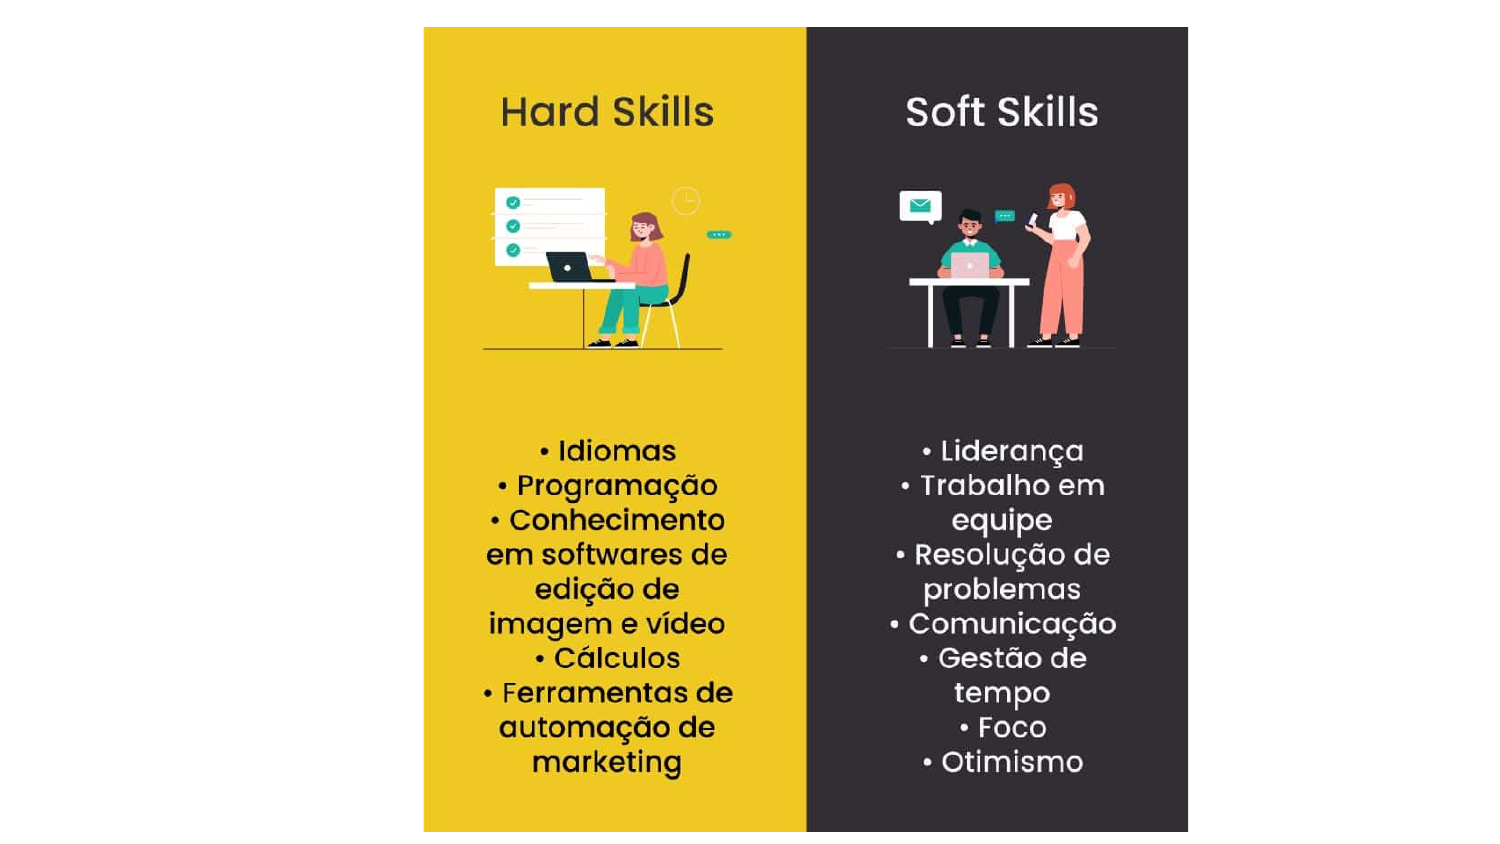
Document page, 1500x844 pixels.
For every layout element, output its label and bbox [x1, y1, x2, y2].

picture [423, 26, 1189, 832]
